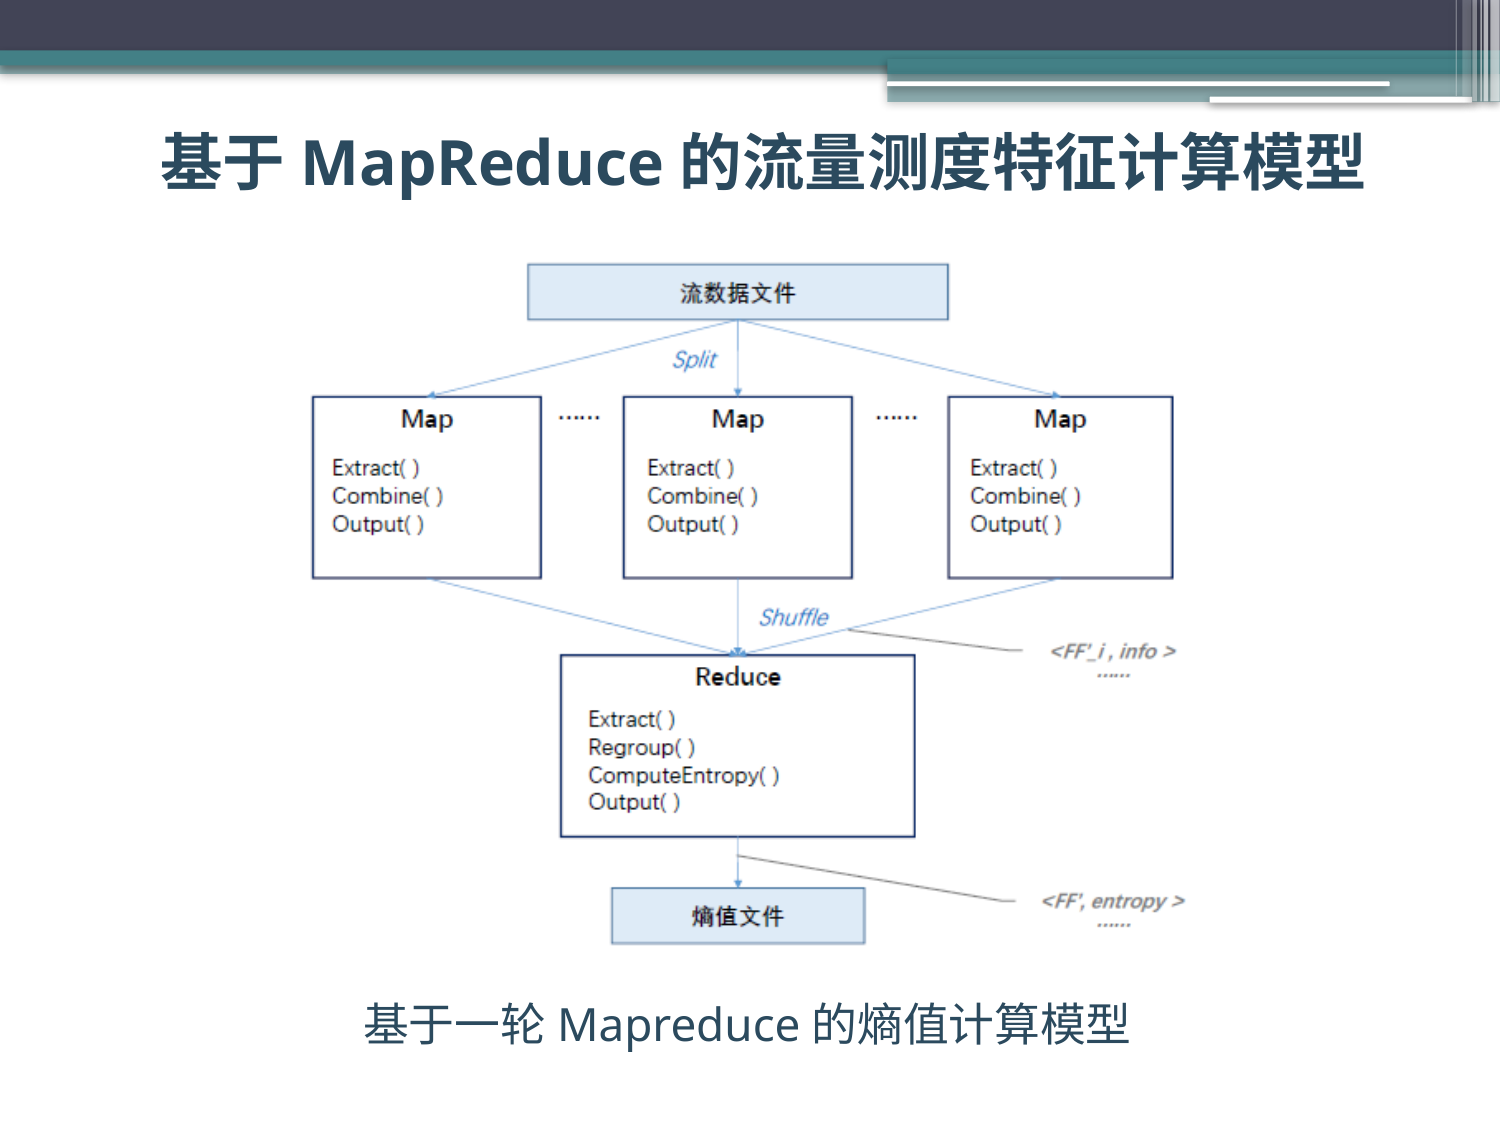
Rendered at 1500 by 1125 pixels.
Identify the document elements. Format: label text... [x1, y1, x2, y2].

text_box 基于MapReduce的流量测度特征计算模型 [0, 101, 1500, 220]
picture [291, 250, 1197, 957]
list 基于一轮Mapreduce的熵值计算模型 [268, 987, 1167, 1059]
